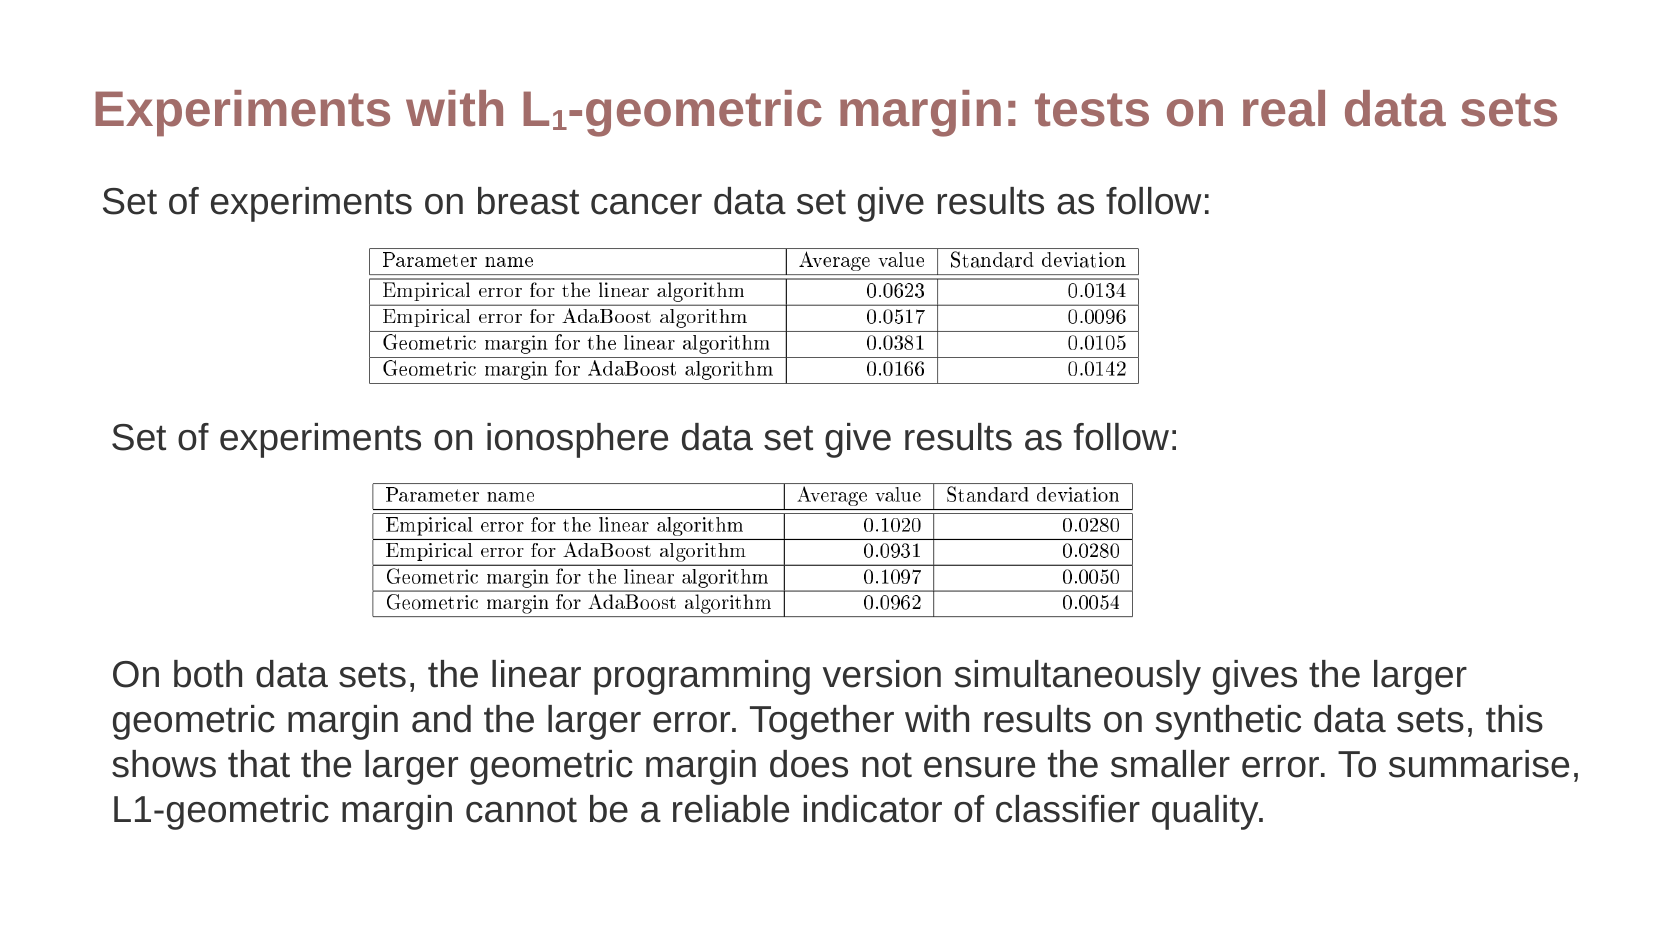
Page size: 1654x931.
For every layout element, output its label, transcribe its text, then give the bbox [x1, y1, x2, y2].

picture [354, 472, 1149, 629]
picture [348, 235, 1152, 396]
text_box On both data sets, the linear programming version simultaneously gives the larger geometric margin and the larger error. Together with results on synthetic data sets, this shows that the larger geometric margin does not ensure the smaller error. To summarise, L1-geometric margin cannot be a reliable indicator of classifier quality. [93, 649, 1614, 886]
text_box Experiments with L1-geometric margin: tests on real data sets [82, 37, 1571, 177]
text_box Set of experiments on ionosphere data set give results as follow: [92, 413, 1570, 502]
text_box Set of experiments on breast cancer data set give results as follow: [82, 177, 1624, 266]
